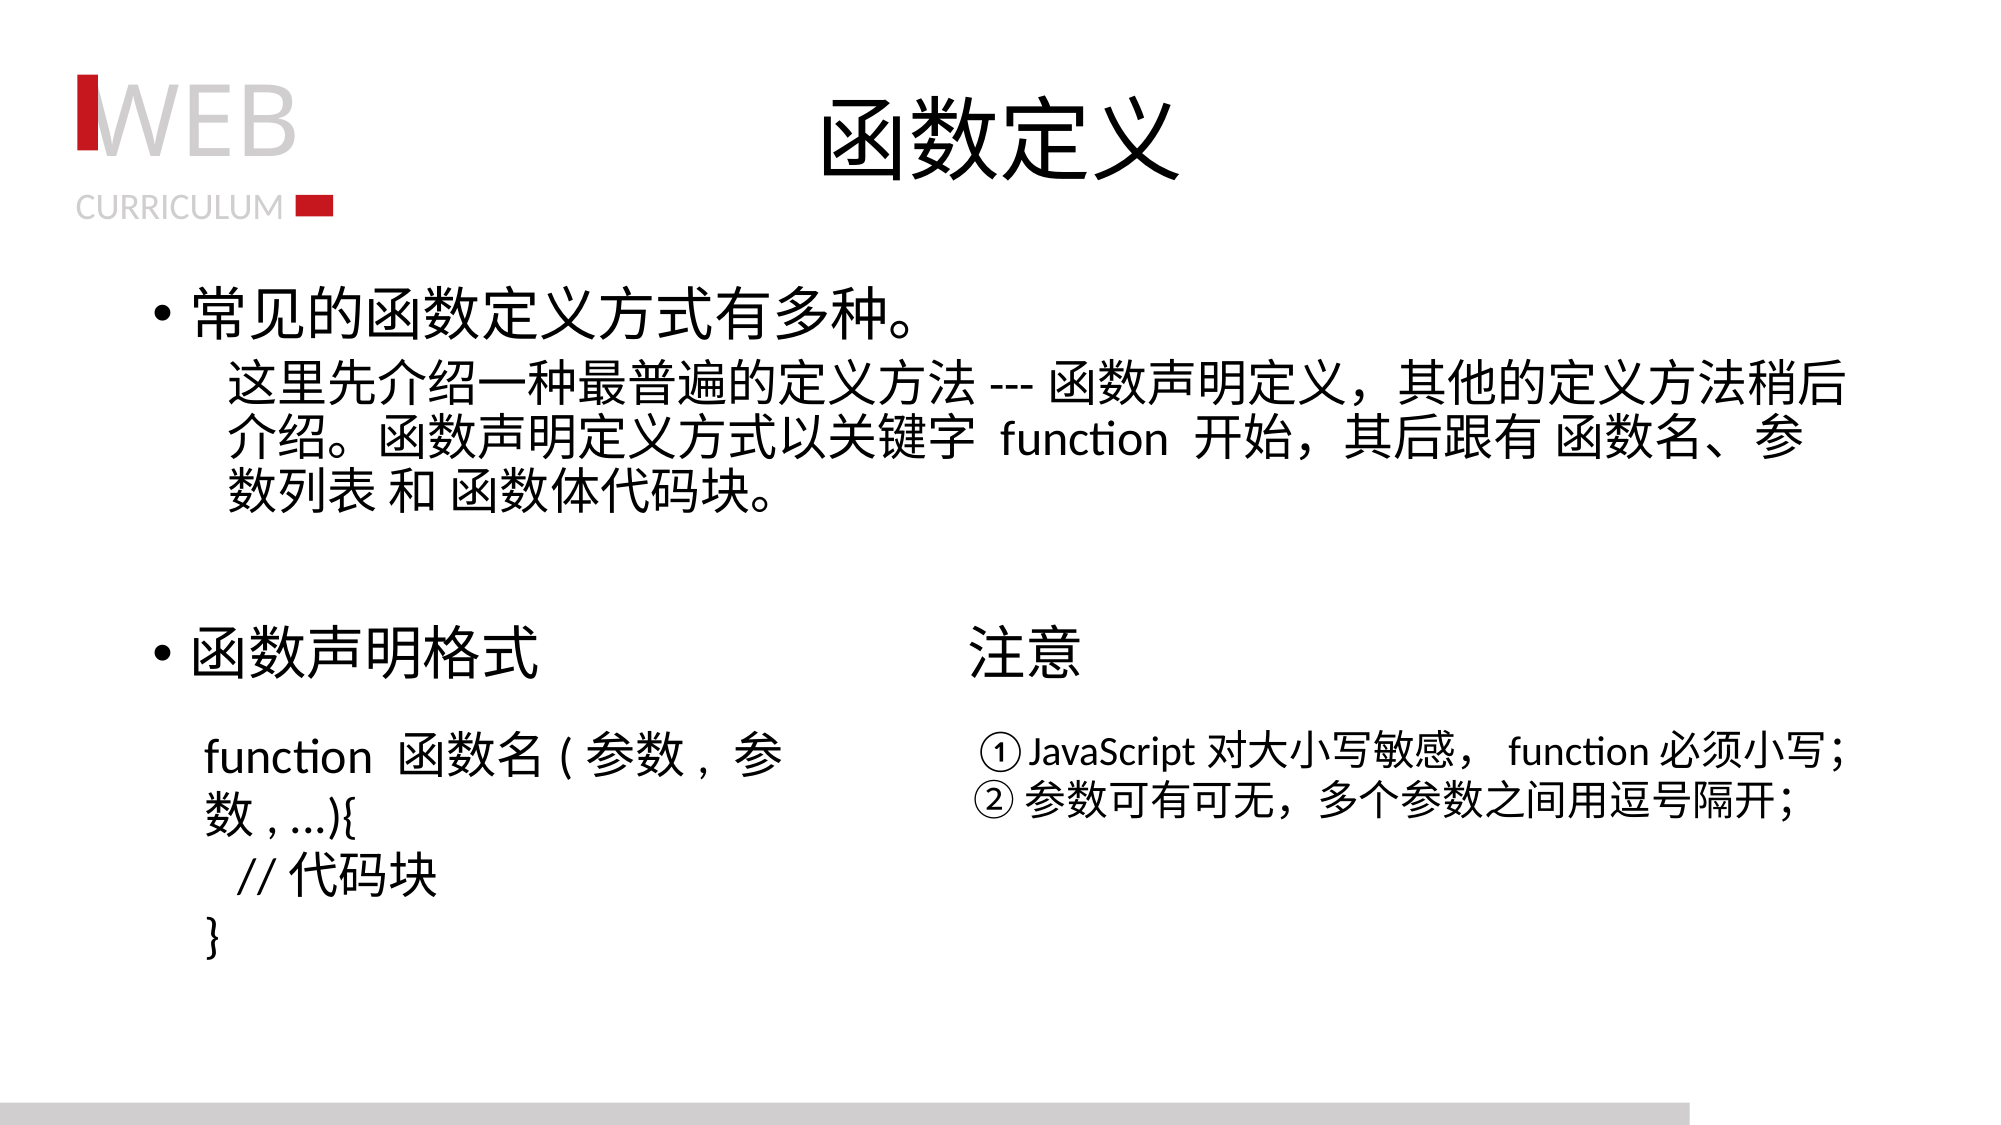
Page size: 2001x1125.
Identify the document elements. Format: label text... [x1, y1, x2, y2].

list 常见的函数定义方式有多种。 这里先介绍一种最普遍的定义方法---函数声明定义，其他的定义方法稍后介绍。函数声明定义方式以关键字 function 开始，其后跟有 函数名、参数列表 和 函数体代码块。 函数声明格式 注意 [137, 277, 1863, 992]
title 函数定义 [137, 59, 1863, 228]
text_box ①JavaScript对大小写敏感，function必须小写； ②参数可有可无，多个参数之间用逗号隔开； [958, 715, 1863, 831]
text_box function 函数名(参数, 参数, ...){ //代码块 } [189, 715, 928, 971]
